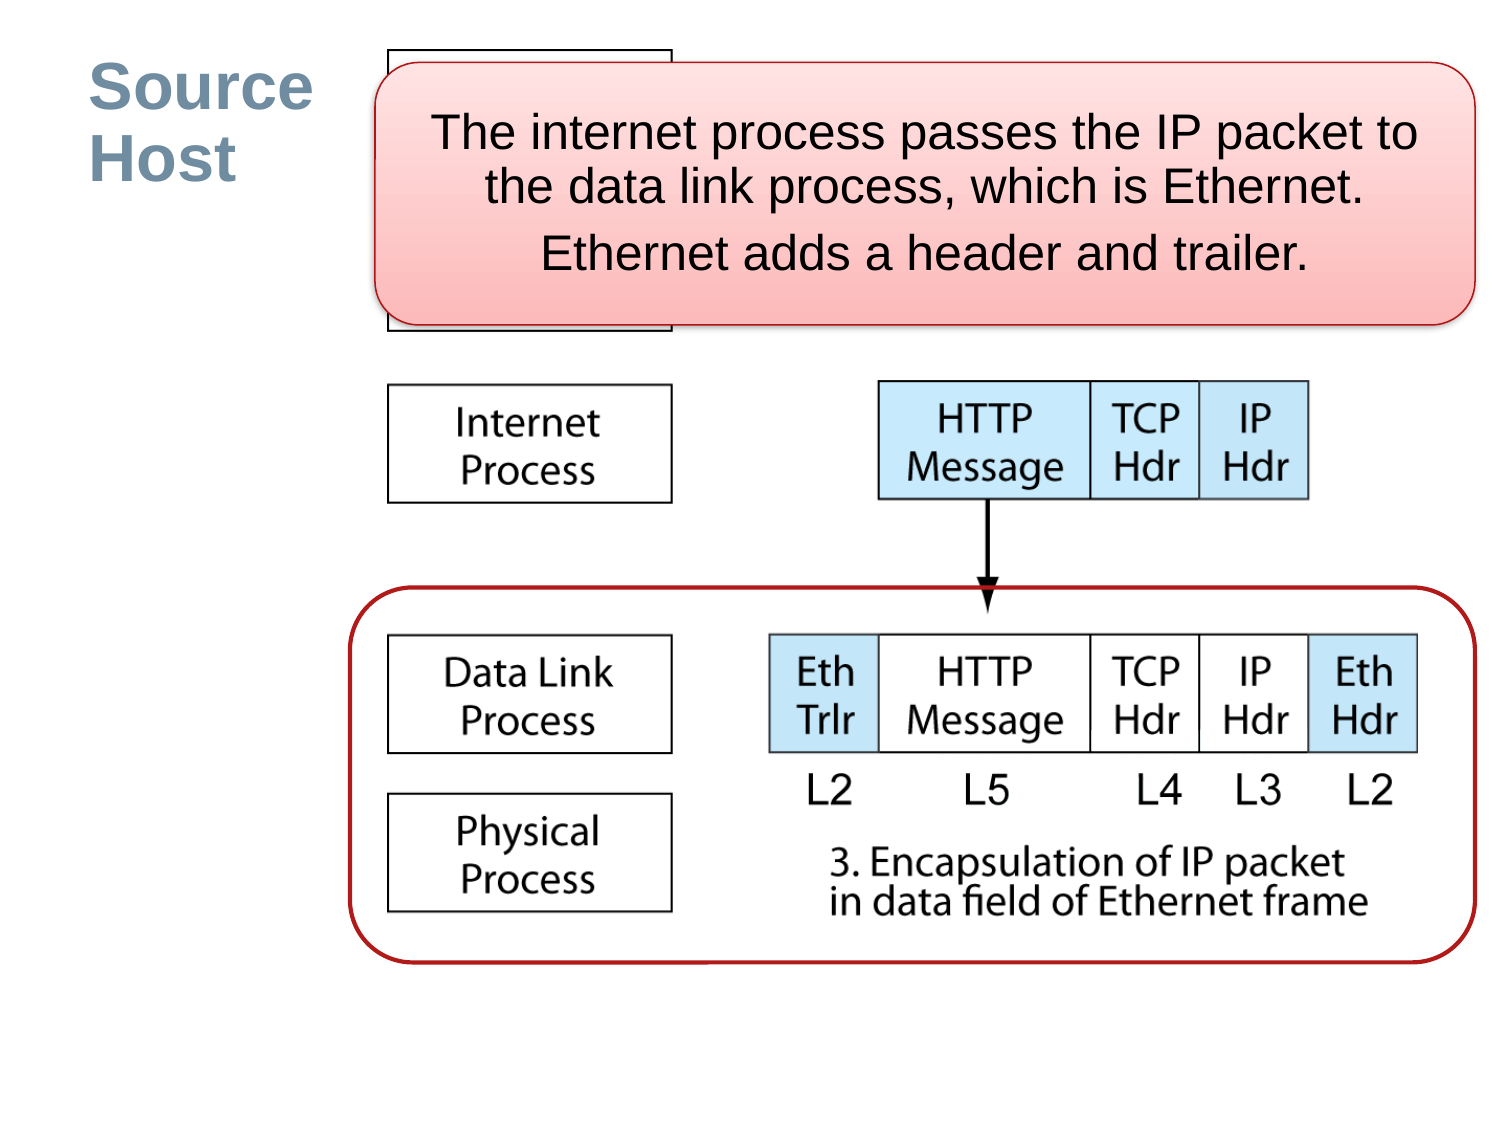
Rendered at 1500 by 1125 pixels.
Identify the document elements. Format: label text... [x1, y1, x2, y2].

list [387, 49, 1418, 926]
text_box The internet process passes the IP packet to the data link process, which is Ethernet. Ethernet adds a header and trailer. [1421, 61, 1476, 326]
text_box [347, 585, 1478, 965]
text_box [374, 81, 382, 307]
title Source Host [75, 45, 363, 204]
